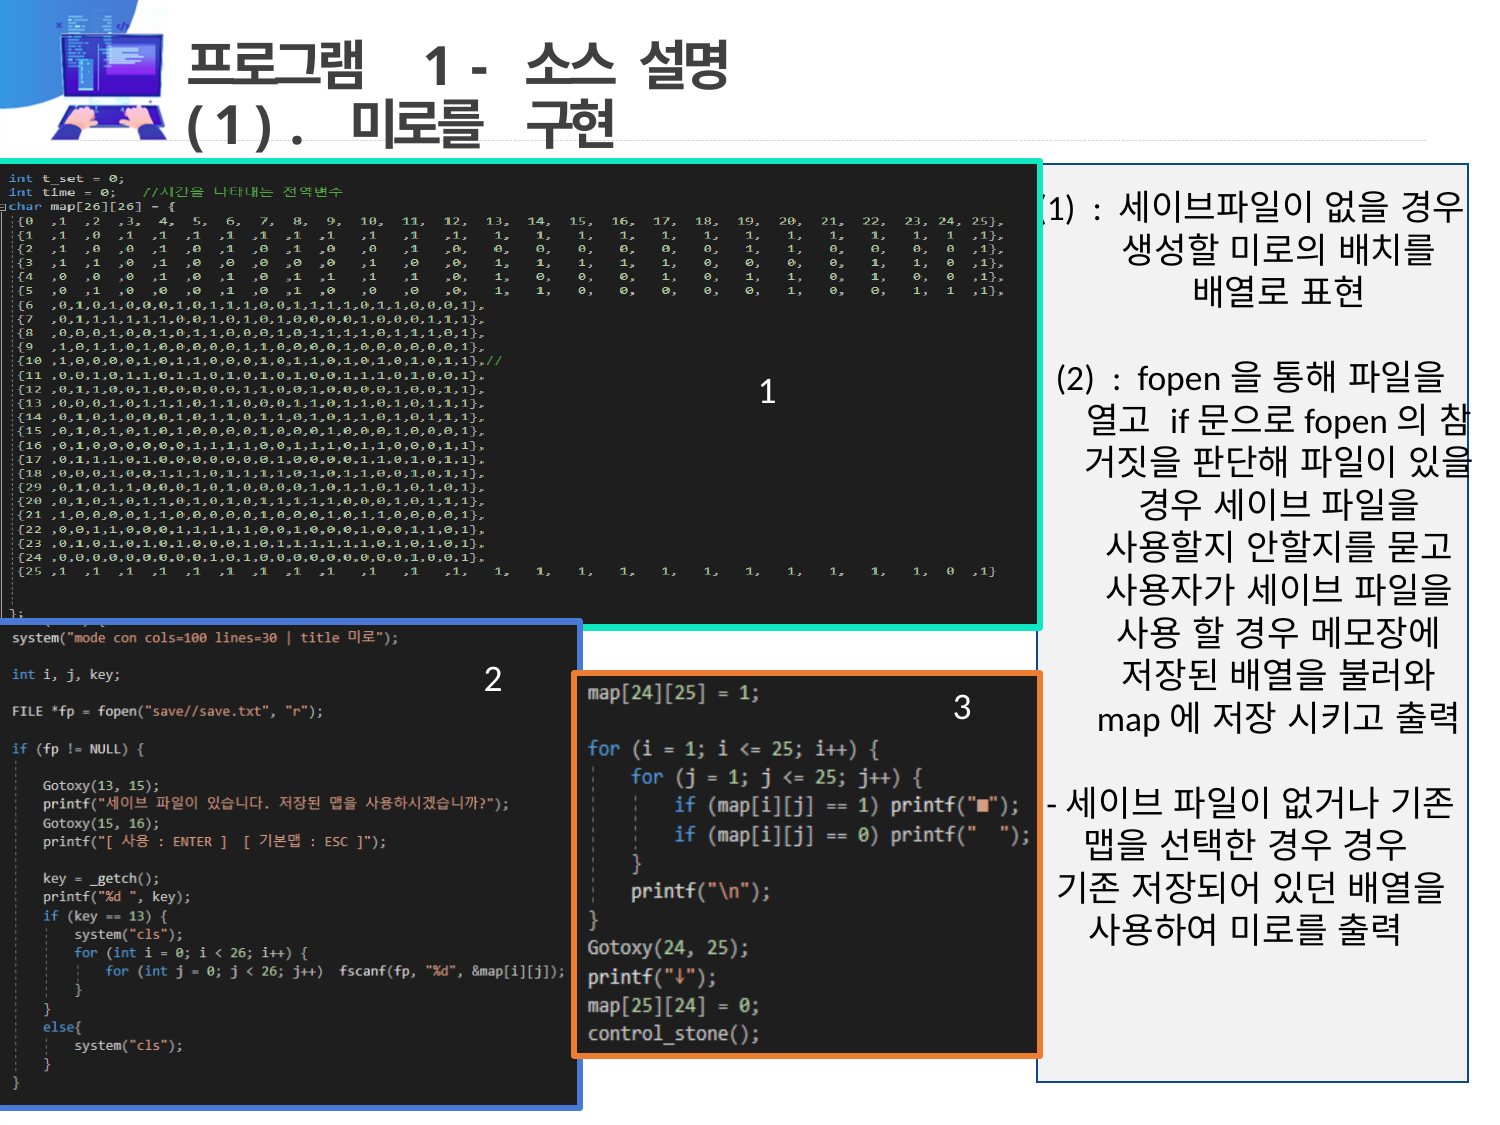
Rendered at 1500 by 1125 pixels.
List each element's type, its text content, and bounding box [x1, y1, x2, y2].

picture [0, 164, 1037, 1105]
picture [0, 0, 1500, 1125]
picture [583, 631, 1009, 670]
text_box [1043, 163, 1469, 177]
text_box : 세이브파일이 없을 경우 생성할 미로의 배치를 배열로 표현 : fopen을 통해 파일을 열고 if문으로fopen의 참 거짓을 판단해 파일이 있을 경우 세이브 파일을 사용할지 안할지를 묻고 사용자가 세이브 파일을 사용 할 경우 메모장에 저장된 배열을 불러와 map에 저장 시키고 출력 -세이브 파일이 없거나 기존 맵을 선택한 경우 경우 기존 저장되어 있던 배열을 사용하여 미로를 출력 [1009, 177, 1493, 1044]
title 프로그램 1 - 소스 설명 ( 1 ) . 미로를 구현 [171, 55, 821, 140]
text_box [1036, 1044, 1469, 1083]
